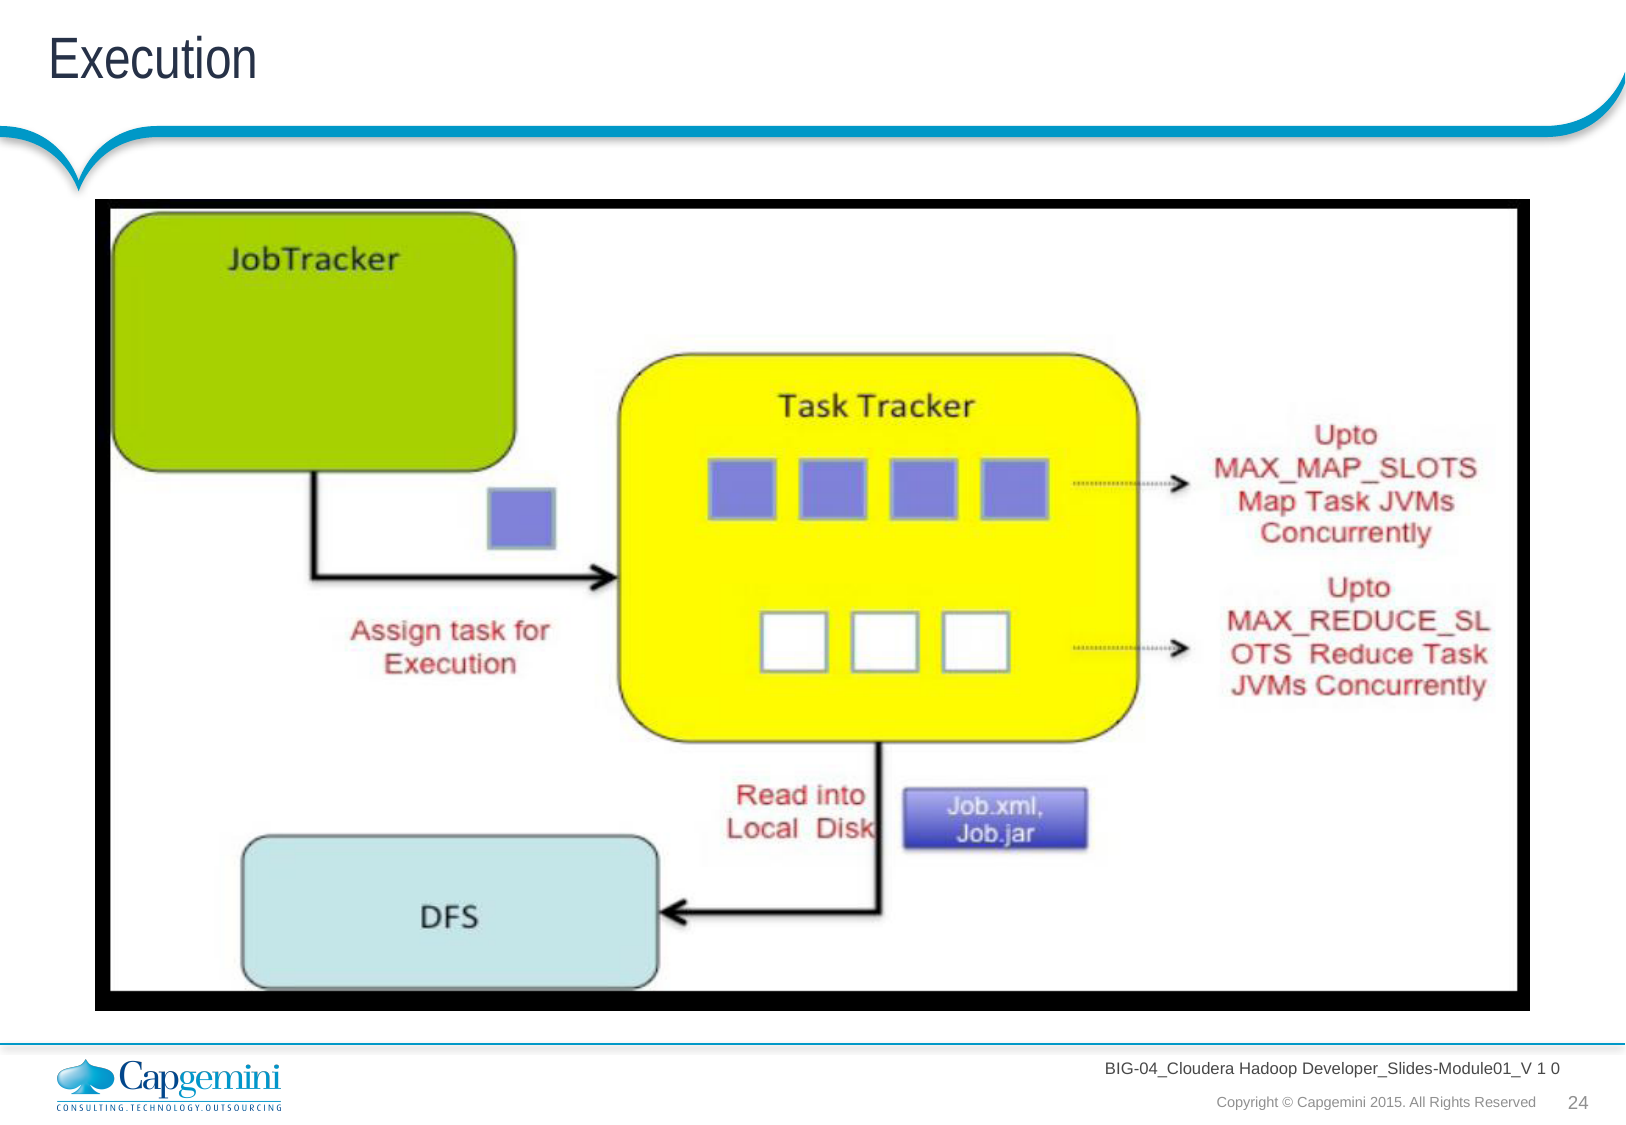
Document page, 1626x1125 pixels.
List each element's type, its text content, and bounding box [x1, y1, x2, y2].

title Execution [0, 0, 1625, 132]
picture [95, 199, 1530, 1012]
picture [57, 1059, 281, 1111]
